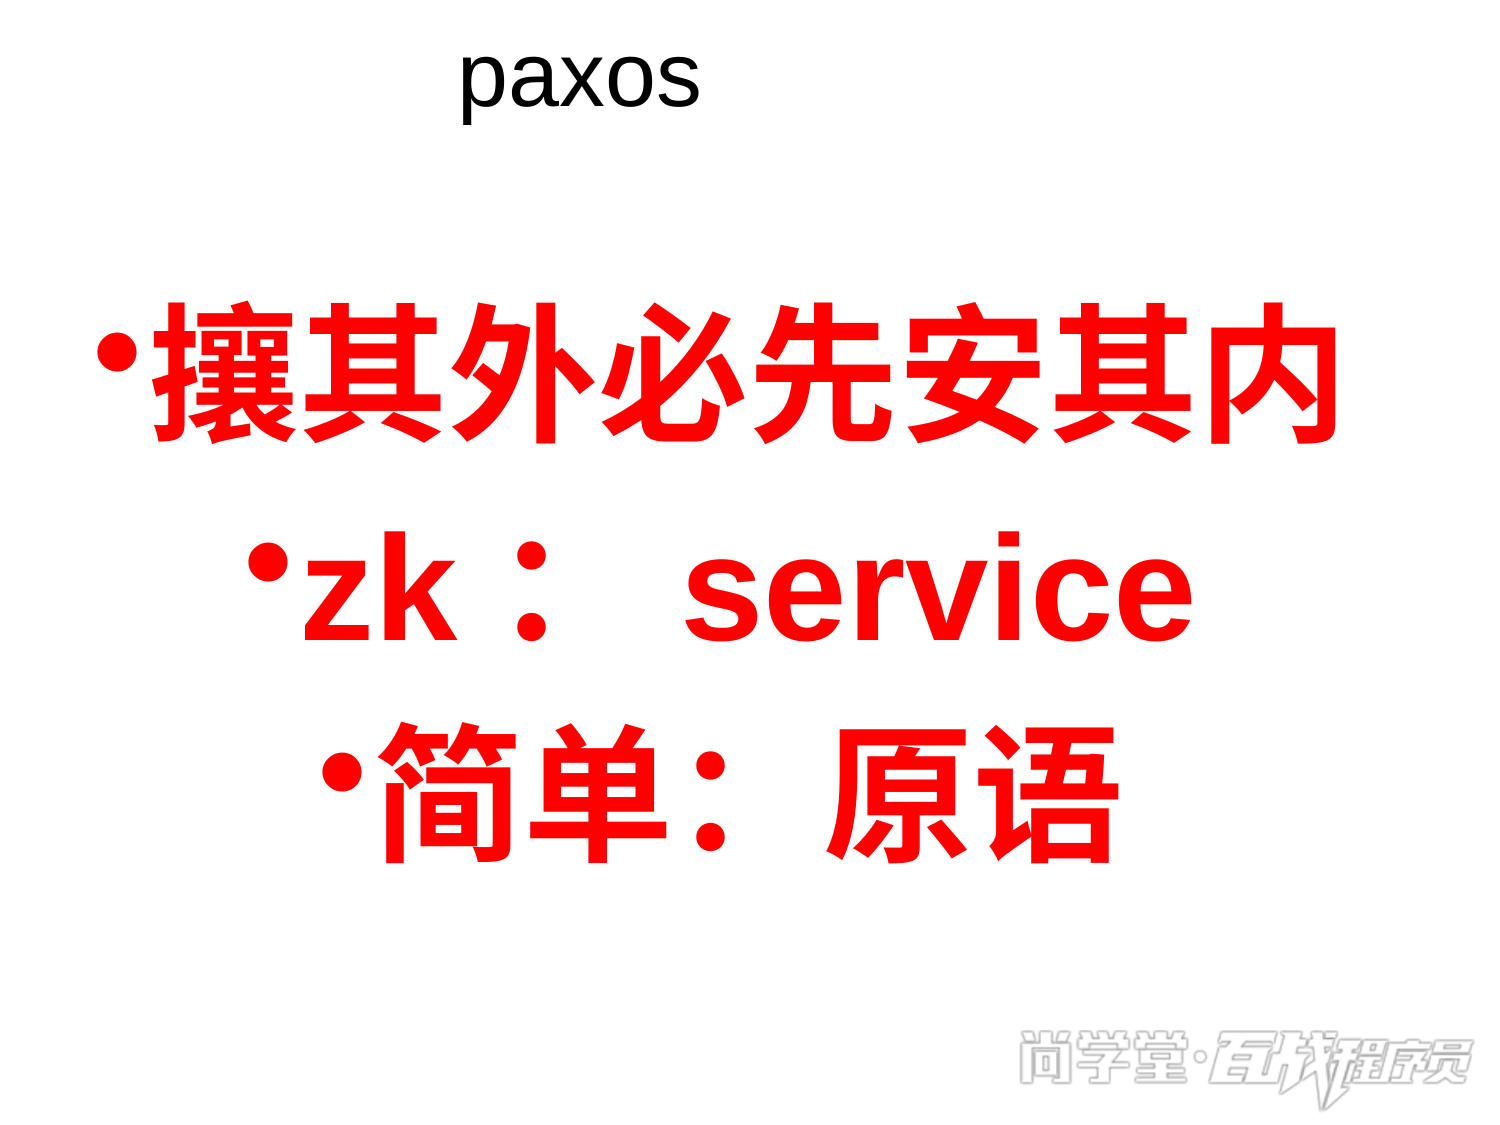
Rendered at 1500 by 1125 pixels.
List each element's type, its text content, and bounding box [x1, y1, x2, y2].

picture [1019, 1030, 1475, 1114]
title paxos [0, 0, 1161, 141]
list 攘其外必先安其内 zk：service 简单：原语 [0, 164, 1442, 997]
